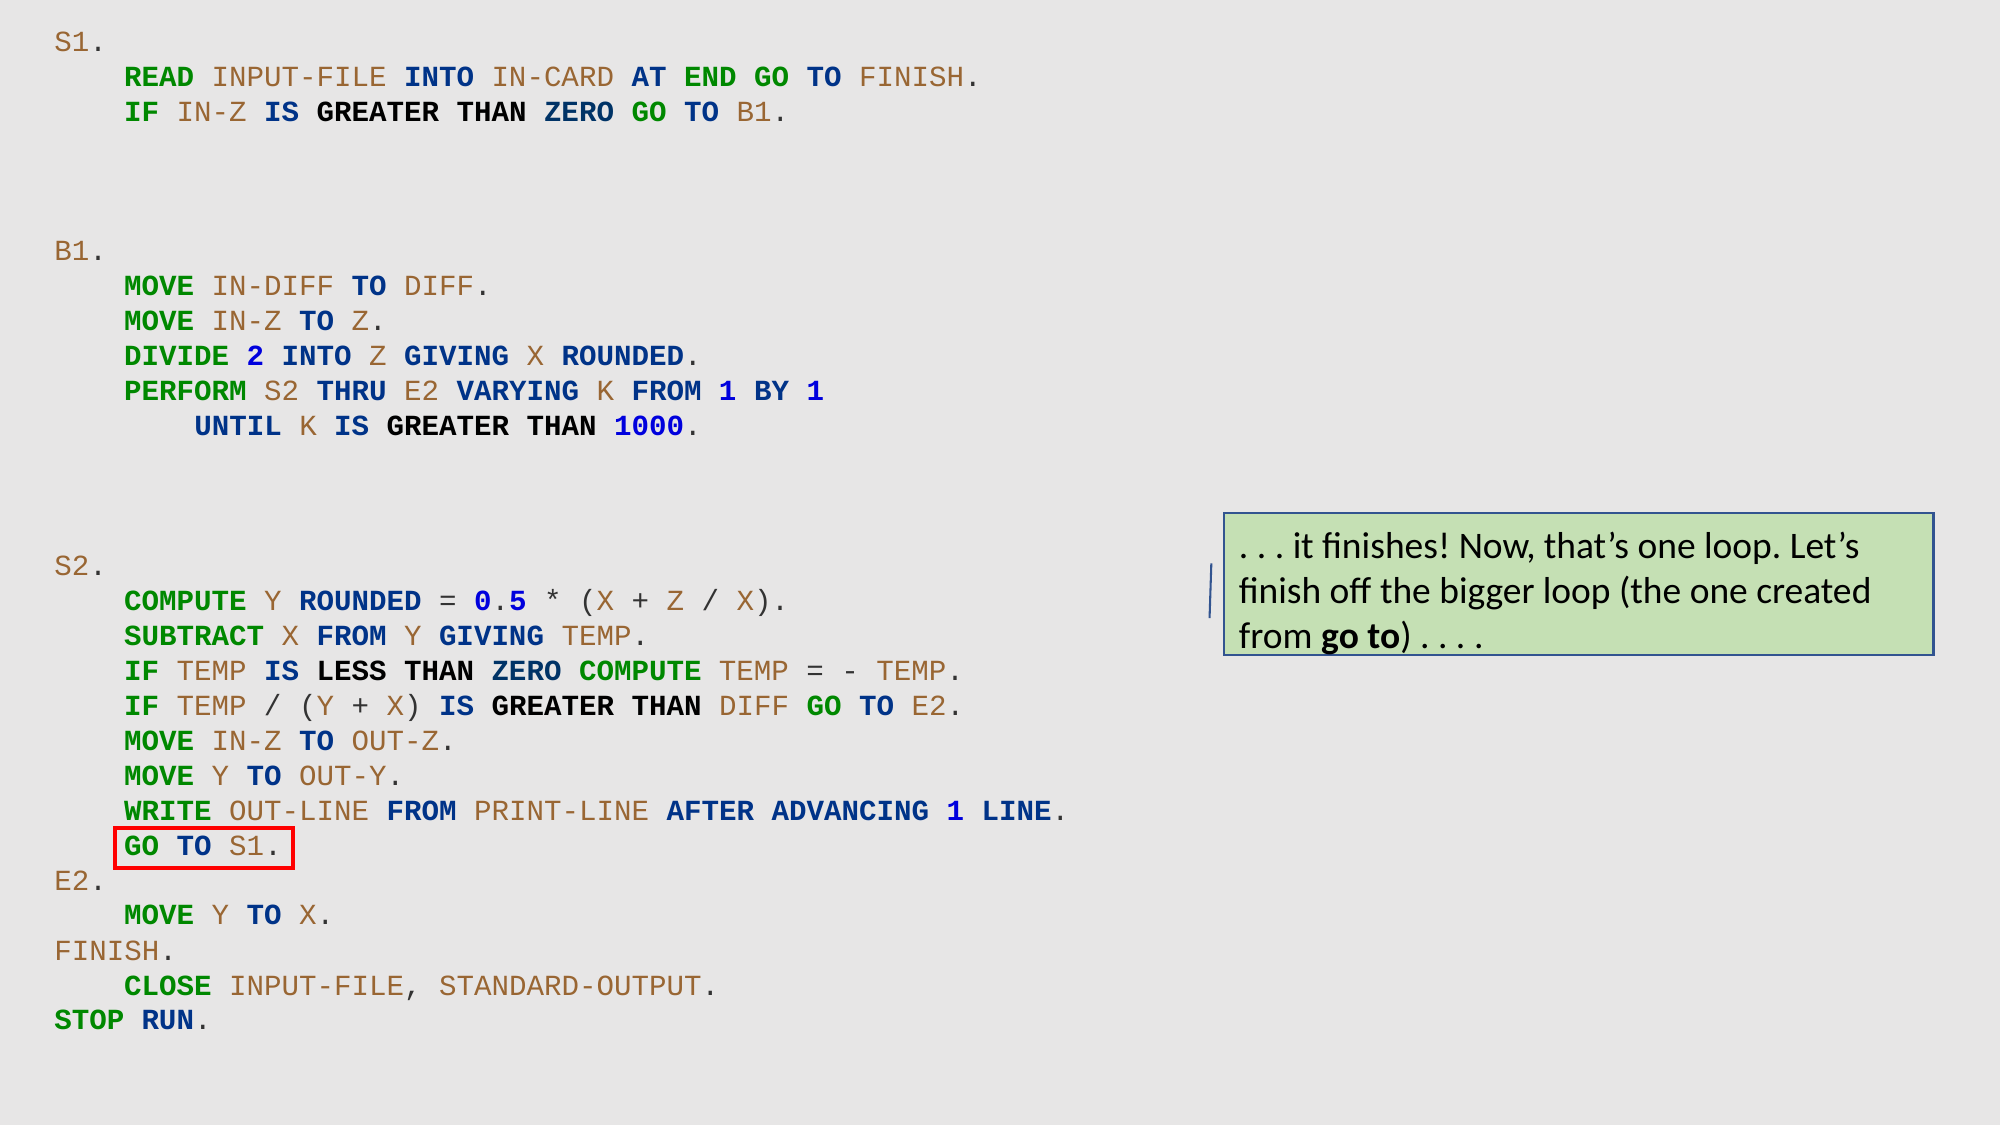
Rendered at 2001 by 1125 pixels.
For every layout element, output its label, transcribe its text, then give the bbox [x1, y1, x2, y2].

text_box S1. READ INPUT-FILE INTO IN-CARD AT END GO TO FINISH. IF IN-Z IS GREATER THAN ZERO GO TO B1. MOVE IN-Z TO OT-Z. WRITE OUT-LINE FROM ERROR-MESS AFTER ADVANCING 1 LINE. GO TO S1. B1. MOVE IN-DIFF TO DIFF. MOVE IN-Z TO Z. DIVIDE 2 INTO Z GIVING X ROUNDED. PERFORM S2 THRU E2 VARYING K FROM 1 BY 1 UNTIL K IS GREATER THAN 1000. MOVE IN-Z TO OUTP-Z. WRITE OUT-LINE FROM ABORT-MESS AFTER ADVANCING 1 LINE. GO TO S1. S2. COMPUTE Y ROUNDED = 0.5 * (X + Z / X). SUBTRACT X FROM Y GIVING TEMP. IF TEMP IS LESS THAN ZERO COMPUTE TEMP = - TEMP. IF TEMP / (Y + X) IS GREATER THAN DIFF GO TO E2. MOVE IN-Z TO OUT-Z. MOVE Y TO OUT-Y. WRITE OUT-LINE FROM PRINT-LINE AFTER ADVANCING 1 LINE. GO TO S1. E2. MOVE Y TO X. FINISH. CLOSE INPUT-FILE, STANDARD-OUTPUT. STOP RUN. [39, 14, 1386, 1044]
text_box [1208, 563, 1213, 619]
text_box [114, 827, 294, 869]
text_box . . . it finishes! Now, that’s one loop. Let’s finish off the bigger loop (the one created from go to) . . . . [1223, 512, 1935, 656]
